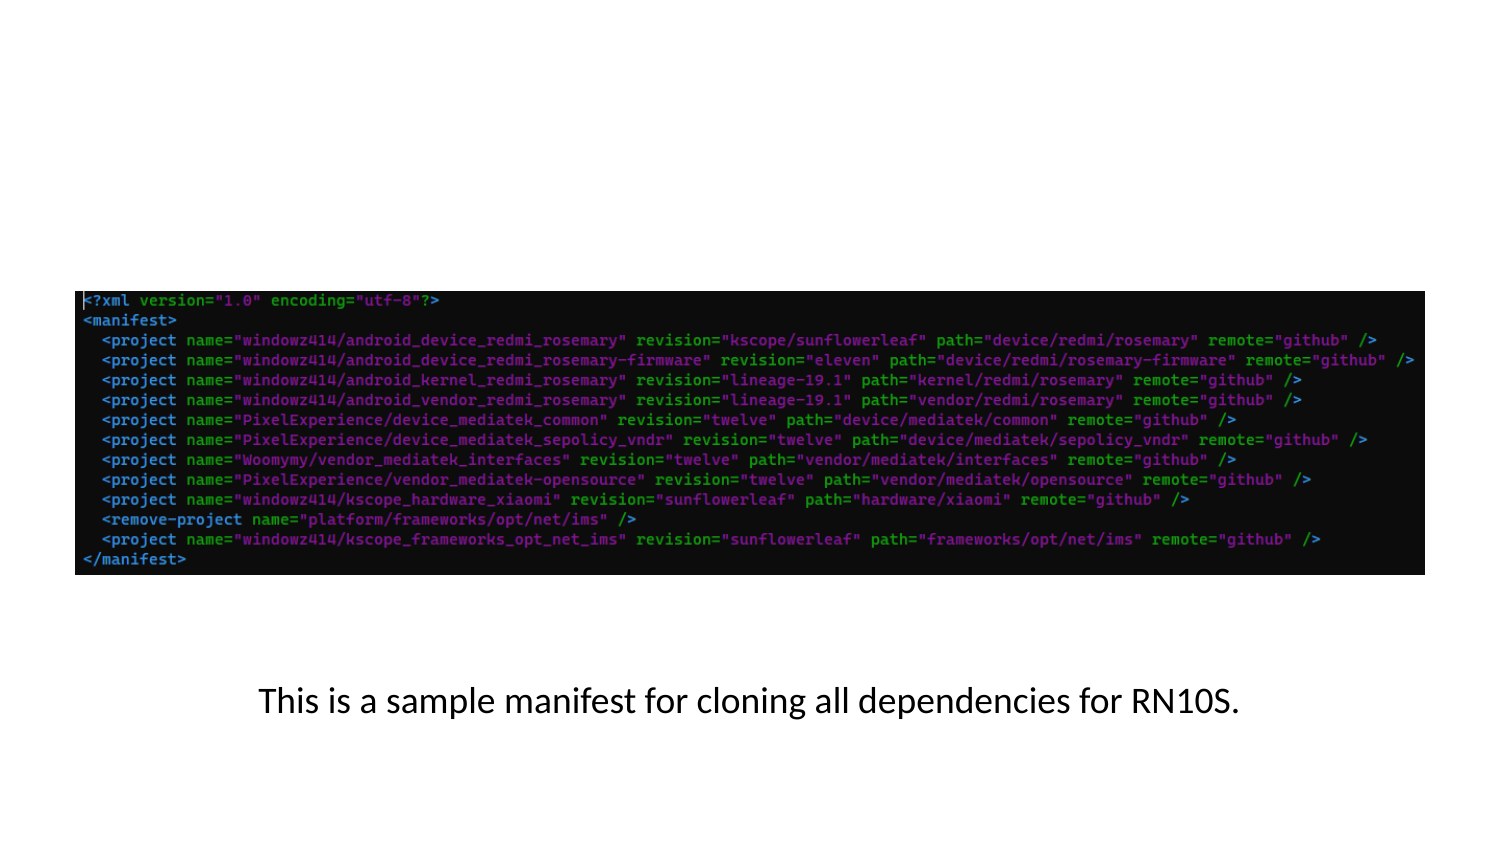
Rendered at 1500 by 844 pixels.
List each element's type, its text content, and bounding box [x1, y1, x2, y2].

text_box This is a sample manifest for cloning all dependencies for RN10S. [74, 668, 1425, 753]
picture [74, 291, 1426, 576]
